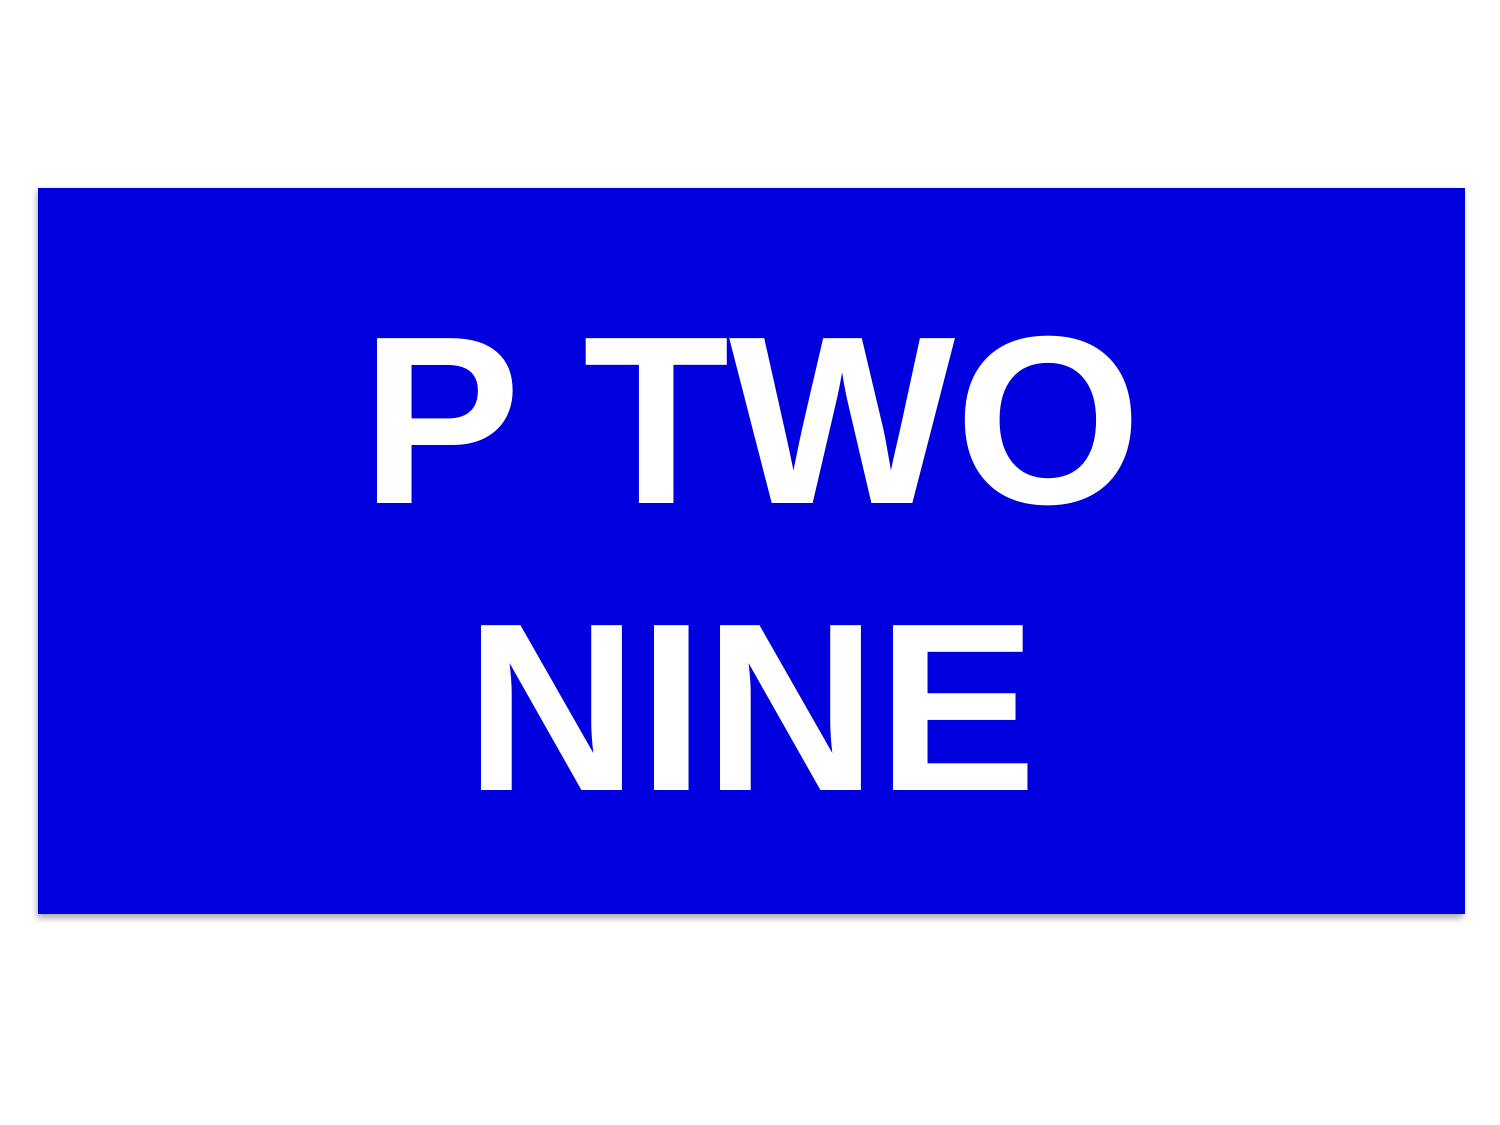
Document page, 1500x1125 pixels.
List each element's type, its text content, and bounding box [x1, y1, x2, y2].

text_box P TWO NINE [37, 187, 1466, 915]
